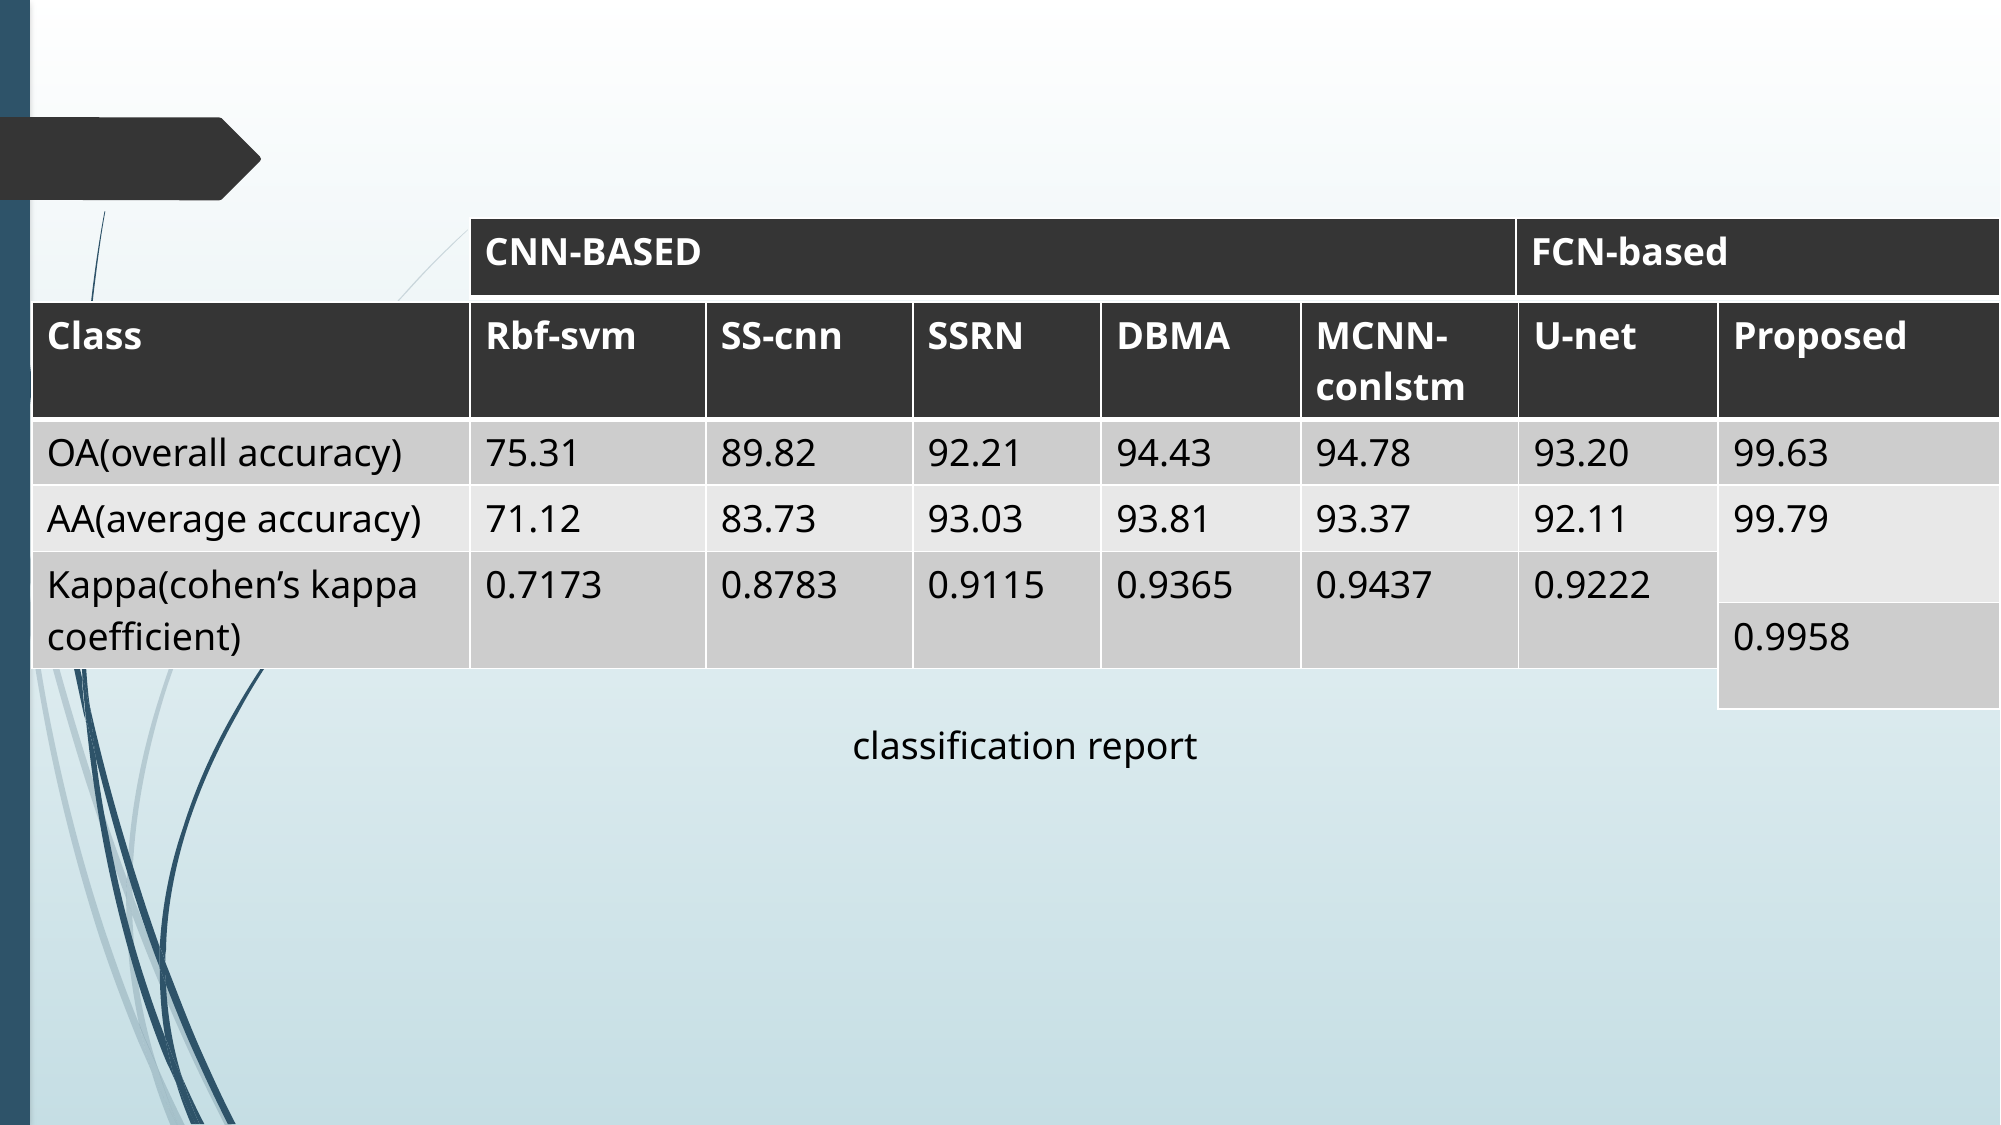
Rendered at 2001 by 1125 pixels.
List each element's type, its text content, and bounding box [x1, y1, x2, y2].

table_cell 71.12 [471, 486, 705, 551]
table_cell 0.7173 [471, 552, 705, 668]
table_cell 99.63 [1719, 422, 1999, 484]
table_cell 75.31 [471, 422, 705, 484]
table_cell 89.82 [707, 422, 912, 484]
table_cell OA(overall accuracy) [33, 422, 469, 484]
table_cell AA(average accuracy) [33, 486, 469, 551]
table_header Proposed [1719, 303, 1999, 417]
table_cell 92.21 [914, 422, 1100, 484]
table_header Class [33, 303, 469, 417]
table_header U-net [1519, 303, 1717, 417]
table_header FCN-based [1517, 219, 1999, 295]
text_box classification report [837, 714, 1802, 774]
table_header SS-cnn [707, 303, 912, 417]
table_cell 0.9958 [1719, 603, 1999, 708]
table_cell 0.9115 [914, 552, 1100, 668]
table_cell 83.73 [707, 486, 912, 551]
table_header Rbf-svm [471, 303, 705, 417]
table_cell Kappa(cohen’s kappa coefficient) [33, 552, 469, 668]
table_cell 93.03 [914, 486, 1100, 551]
table_cell 92.11 [1519, 486, 1717, 551]
table_cell 0.9437 [1302, 552, 1518, 668]
table_cell 93.81 [1102, 486, 1300, 551]
table_cell 94.43 [1102, 422, 1300, 484]
table_header DBMA [1102, 303, 1300, 417]
table_cell 0.8783 [707, 552, 912, 668]
table_cell 0.9365 [1102, 552, 1300, 668]
table_cell 94.78 [1302, 422, 1518, 484]
table_header CNN-BASED [471, 219, 1515, 295]
table_cell 0.9222 [1519, 552, 1717, 668]
table_cell 93.20 [1519, 422, 1717, 484]
table_cell 93.37 [1302, 486, 1518, 551]
table_header SSRN [914, 303, 1100, 417]
table_header MCNN-conlstm [1302, 303, 1518, 417]
table_cell 99.79 [1719, 486, 1999, 602]
